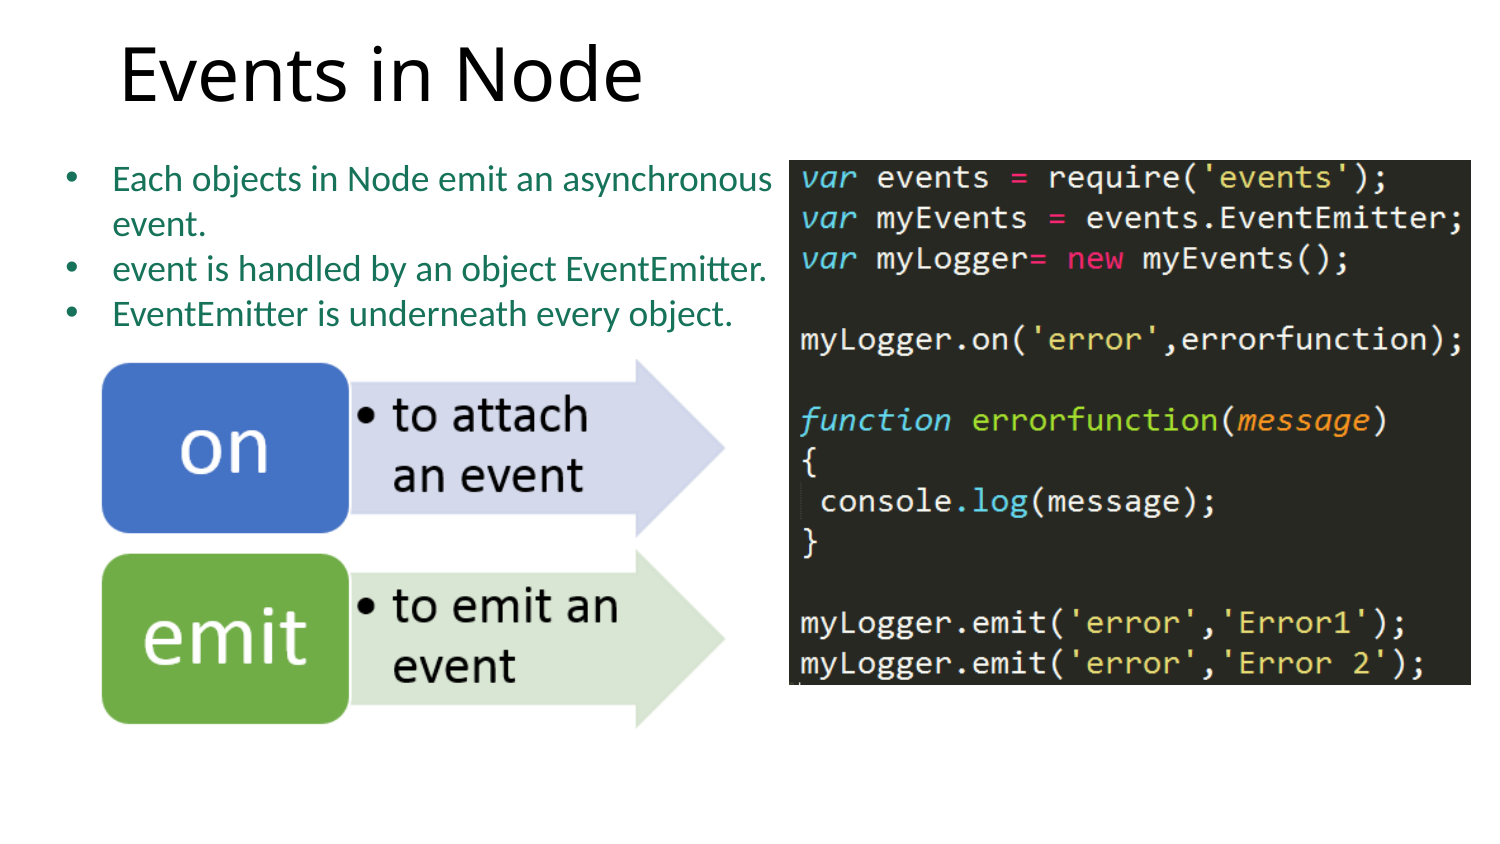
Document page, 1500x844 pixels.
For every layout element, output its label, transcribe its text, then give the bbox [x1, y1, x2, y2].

text_box Each objects in Node emit an asynchronous event. event is handled by an object EventEmitter. EventEmitter is underneath every object. [50, 146, 864, 342]
picture [789, 160, 1471, 686]
picture [87, 359, 732, 753]
title Events in Node [103, 0, 1397, 159]
